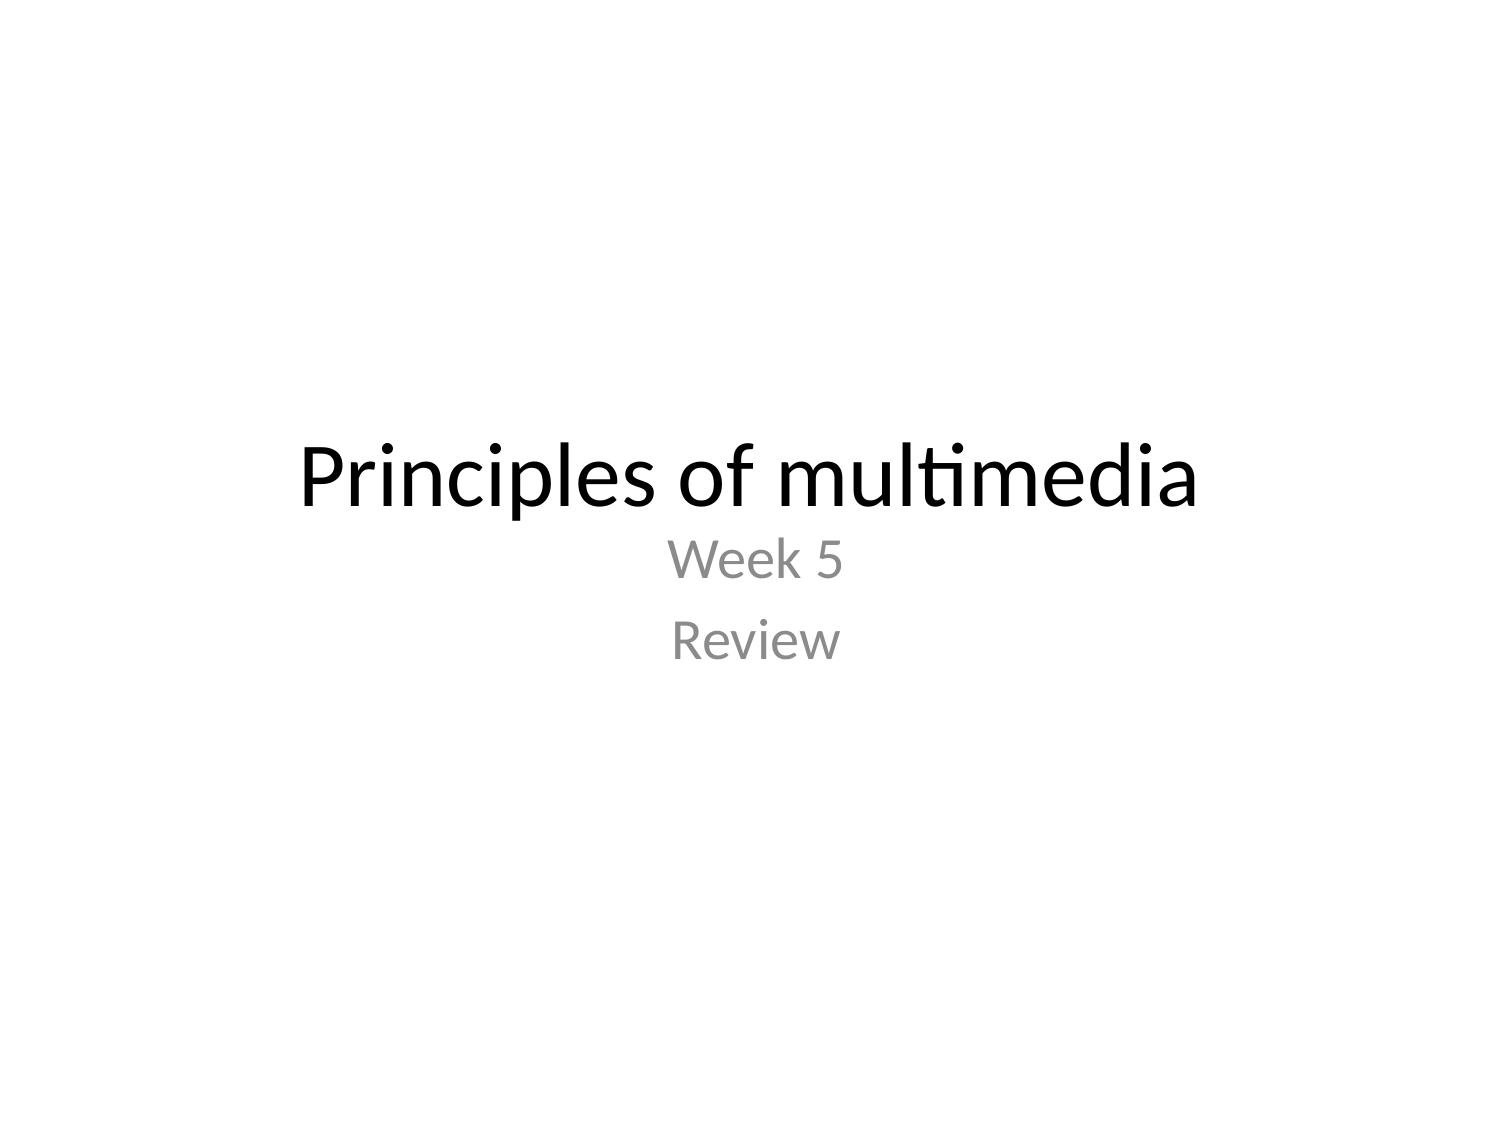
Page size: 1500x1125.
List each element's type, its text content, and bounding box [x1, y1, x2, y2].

title Principles of multimedia [112, 349, 1388, 512]
subtitle Week 5 Review [50, 512, 1463, 800]
